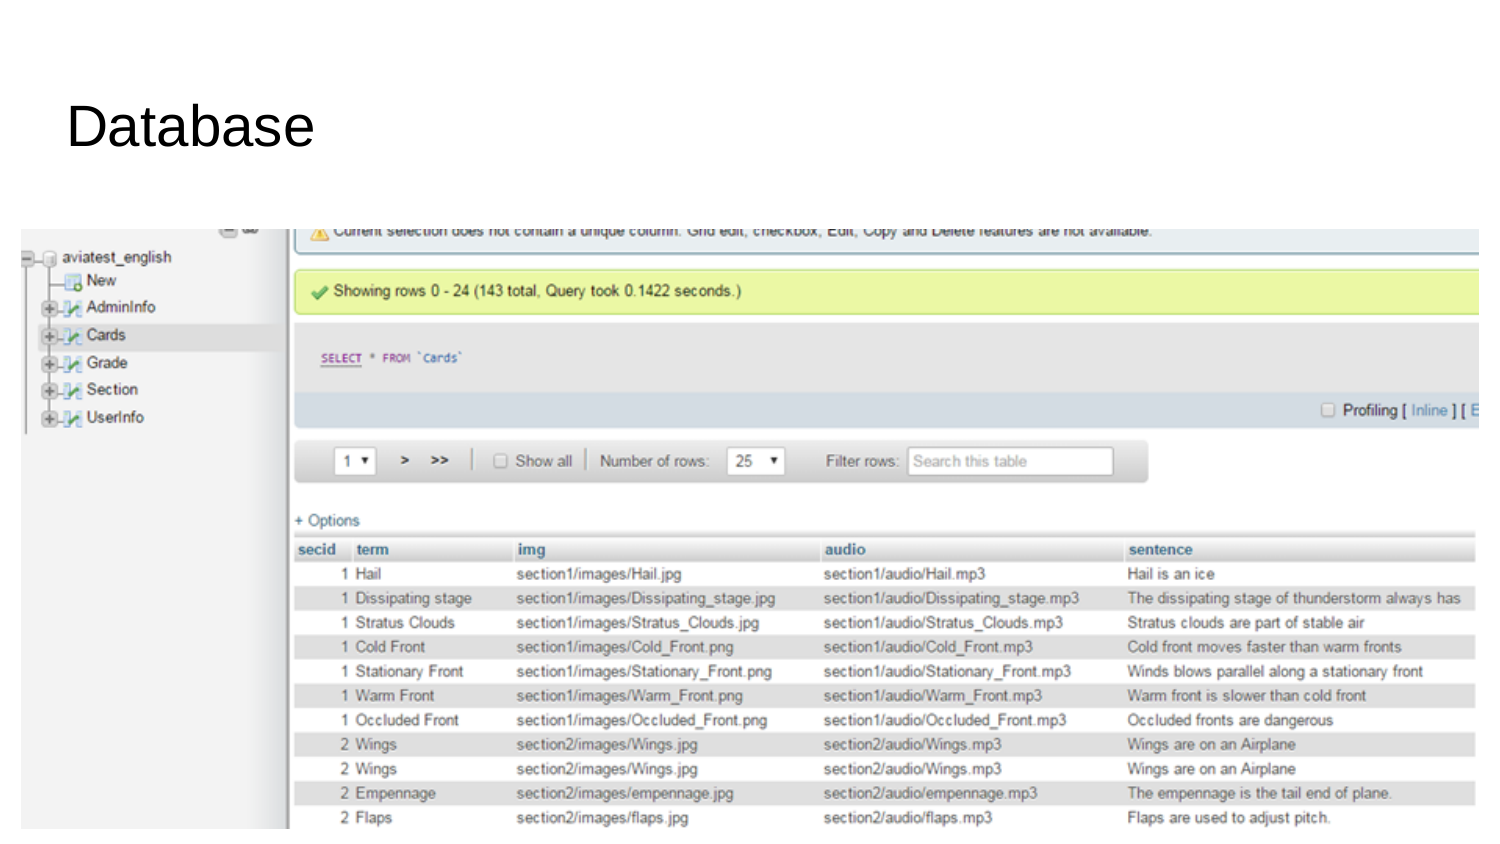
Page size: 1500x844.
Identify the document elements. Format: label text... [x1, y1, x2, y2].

title Database [51, 72, 1449, 167]
picture [21, 229, 1479, 829]
